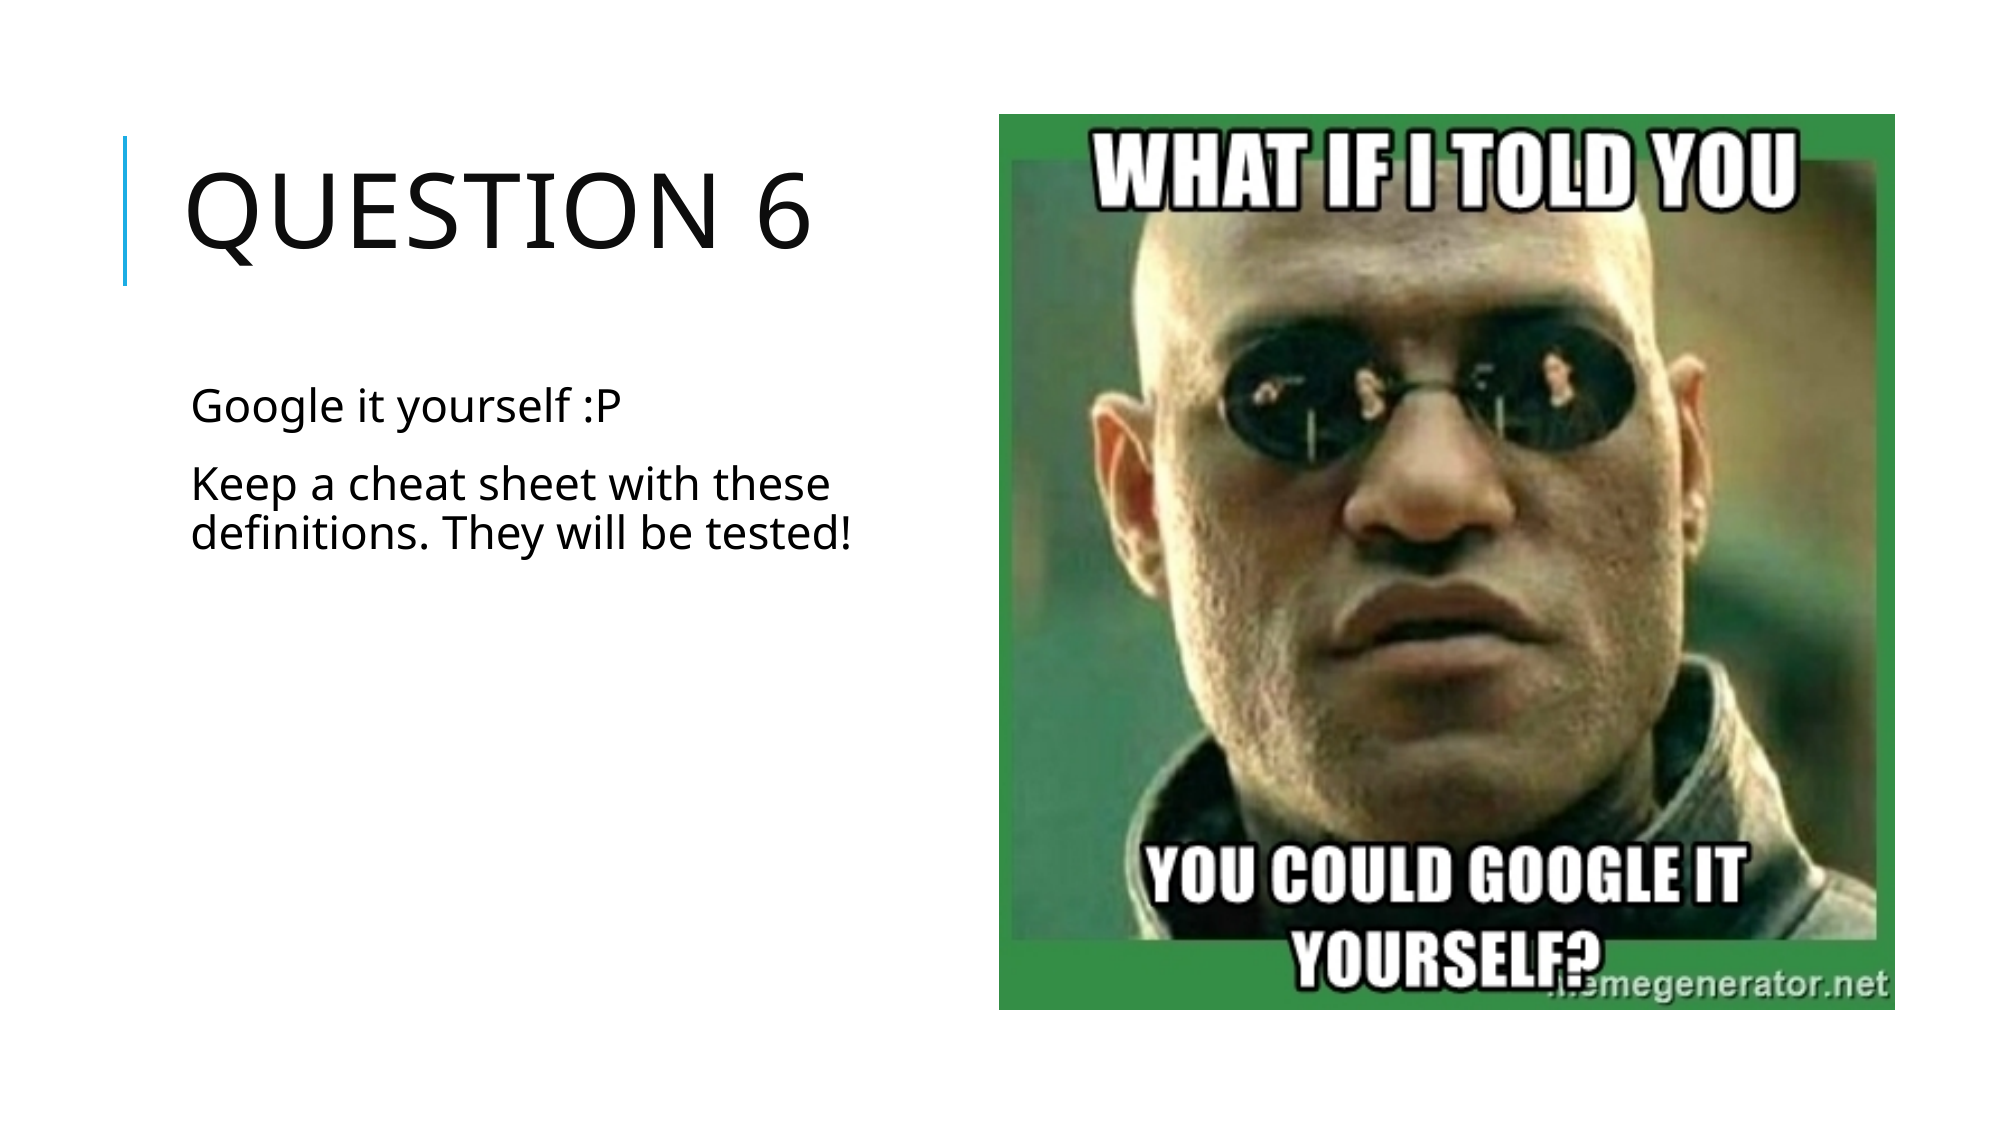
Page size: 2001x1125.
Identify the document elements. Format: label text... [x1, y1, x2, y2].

picture [999, 114, 1896, 1011]
list Google it yourself :P Keep a cheat sheet with these definitions. They will be tested! [168, 375, 895, 1020]
title Question 6 [168, 96, 895, 342]
